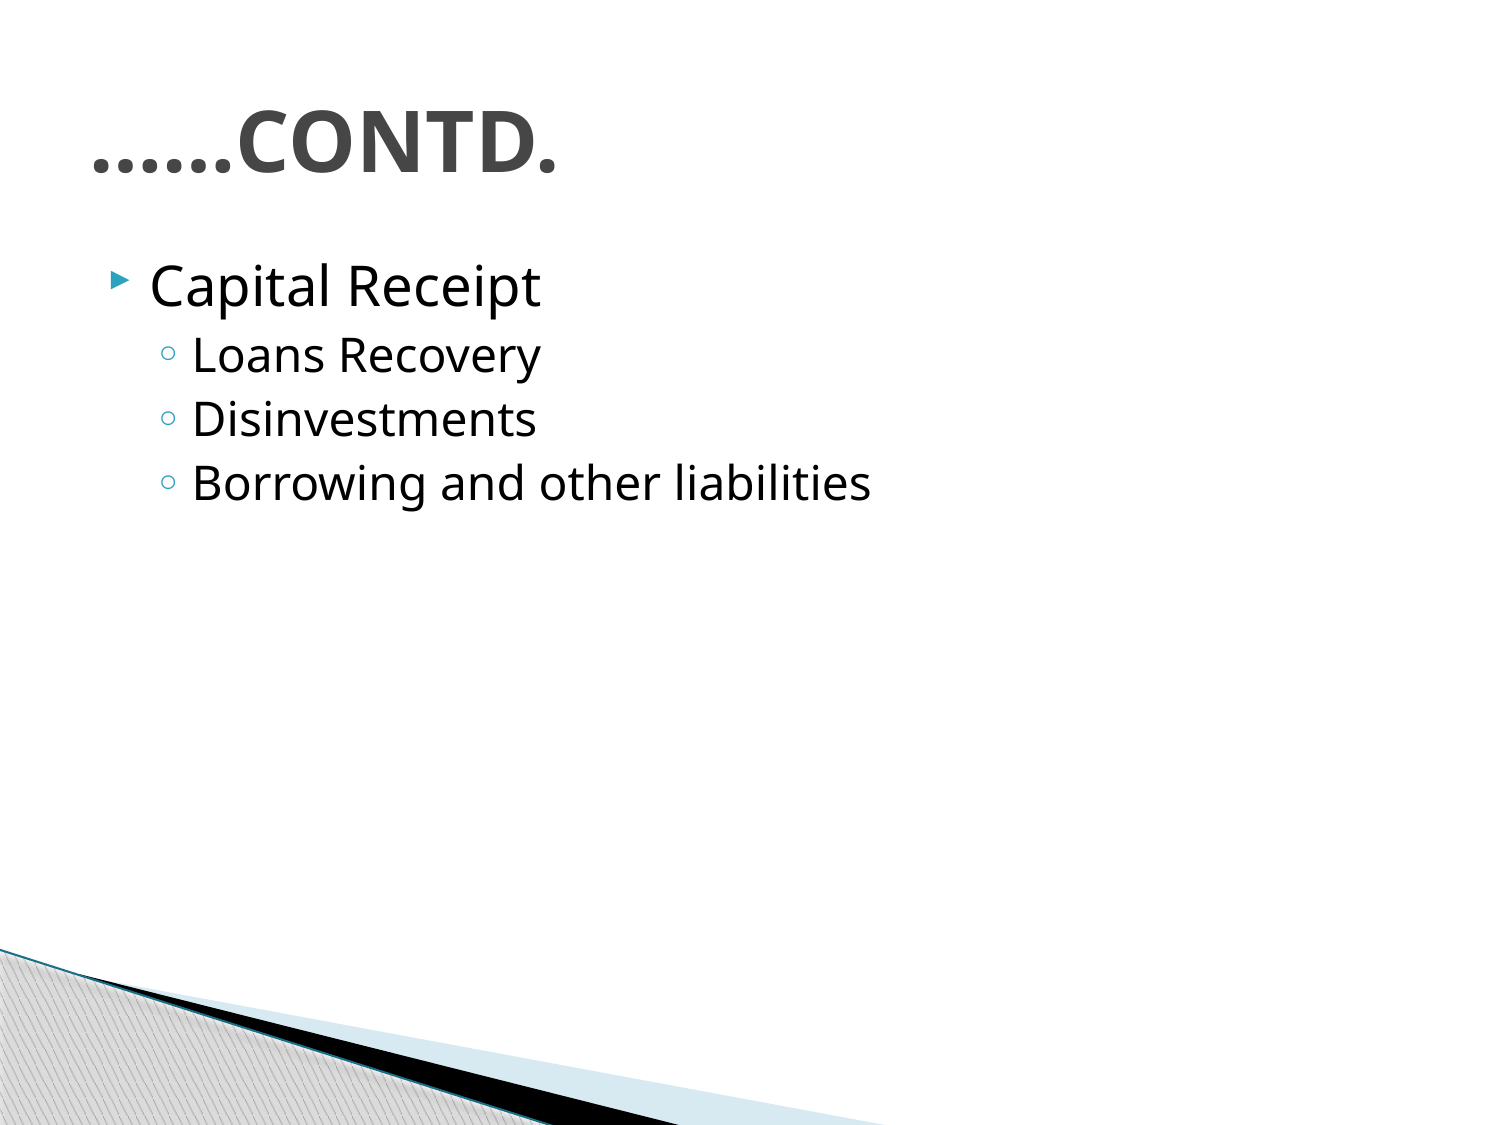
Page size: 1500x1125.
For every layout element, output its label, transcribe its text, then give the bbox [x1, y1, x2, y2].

list Capital Receipt Loans Recovery Disinvestments Borrowing and other liabilities [75, 243, 1425, 986]
title ……CONTD. [75, 45, 1425, 233]
